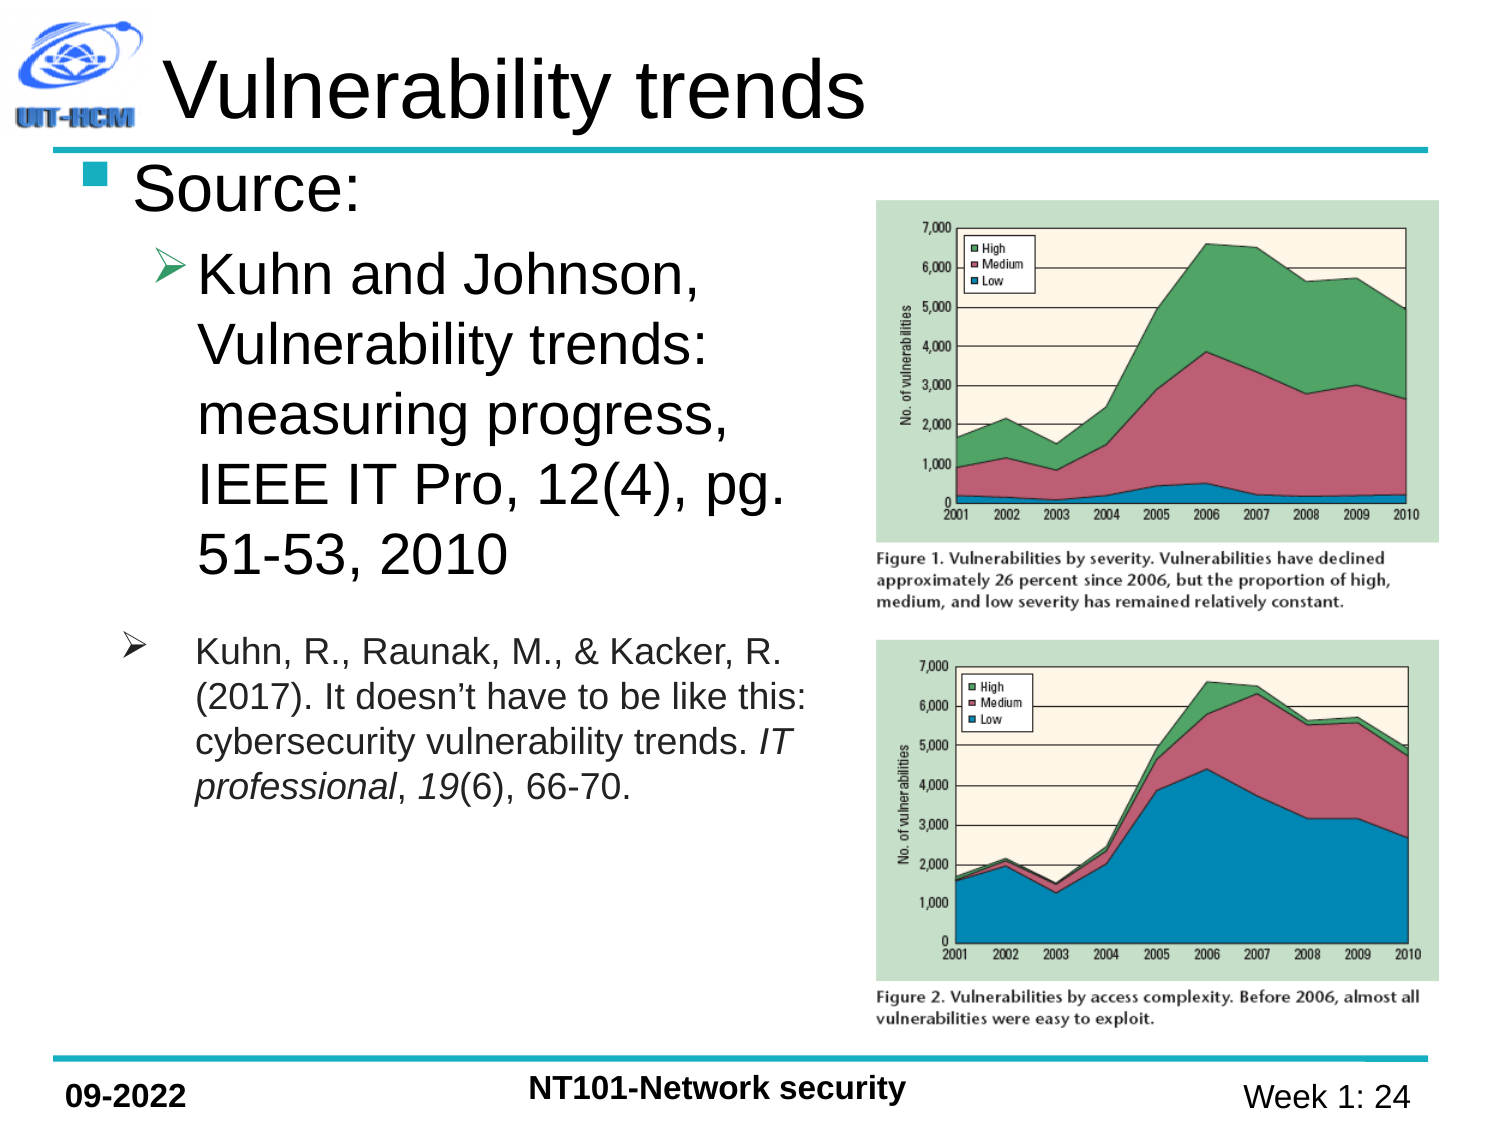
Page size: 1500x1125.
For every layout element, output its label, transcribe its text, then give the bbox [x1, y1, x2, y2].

text_box Kuhn, R., Raunak, M., & Kacker, R. (2017). It doesn’t have to be like this: cybersecurity vulnerability trends. IT professional, 19(6), 66-70. [105, 619, 856, 815]
picture [874, 199, 1440, 1041]
title Vulnerability trends [147, 20, 1353, 150]
list Source: Kuhn and Johnson, Vulnerability trends: measuring progress, IEEE IT Pro, 12(4), pg. 51-53, 2010 [61, 137, 836, 948]
picture [0, 8, 159, 139]
